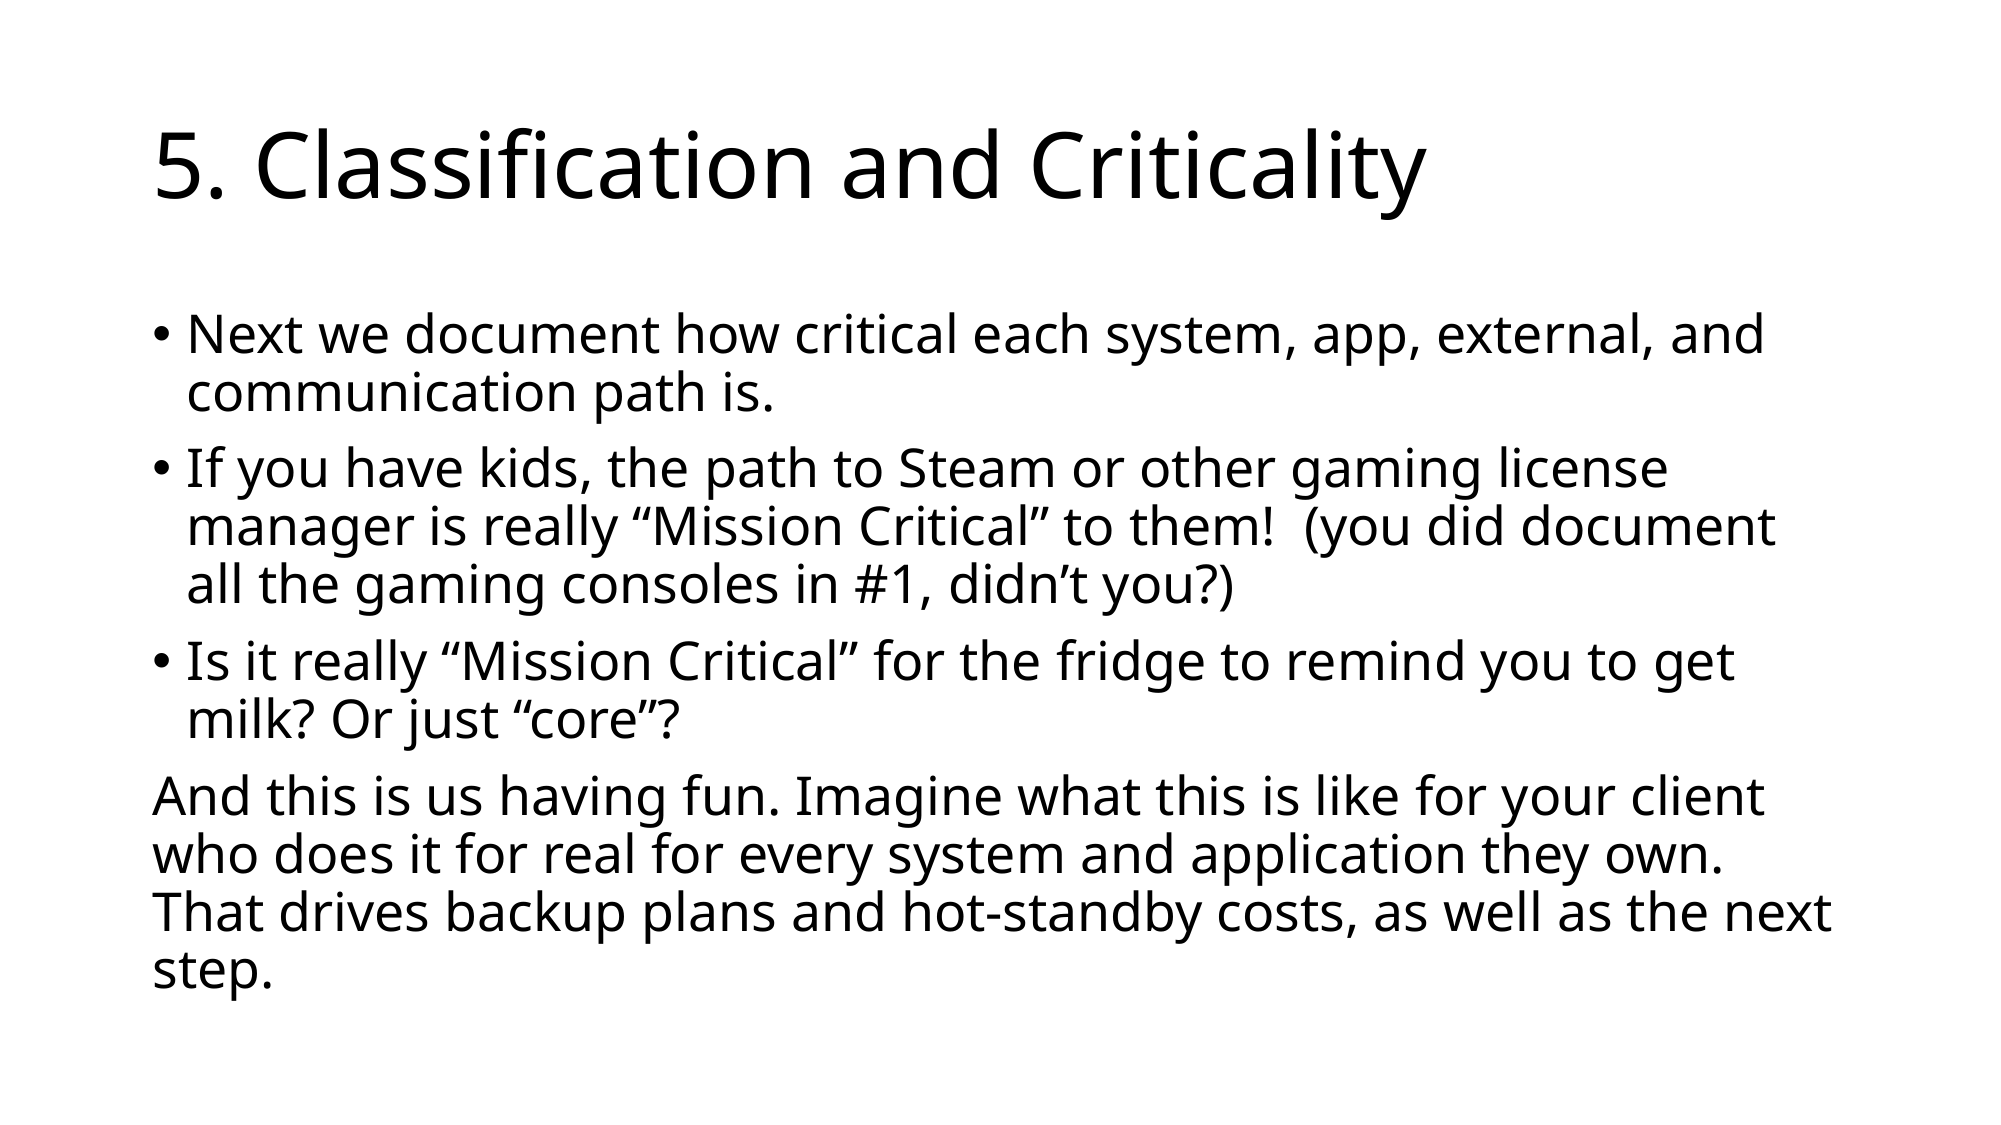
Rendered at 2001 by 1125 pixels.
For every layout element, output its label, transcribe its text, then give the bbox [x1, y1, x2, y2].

list Next we document how critical each system, app, external, and communication path is. If you have kids, the path to Steam or other gaming license manager is really “Mission Critical” to them! (you did document all the gaming consoles in #1, didn’t you?) Is it really “Mission Critical” for the fridge to remind you to get milk? Or just “core”? And this is us having fun. Imagine what this is like for your client who does it for real for every system and application they own. That drives backup plans and hot-standby costs, as well as the next step. [137, 299, 1863, 1014]
title 5. Classification and Criticality [137, 59, 1863, 278]
